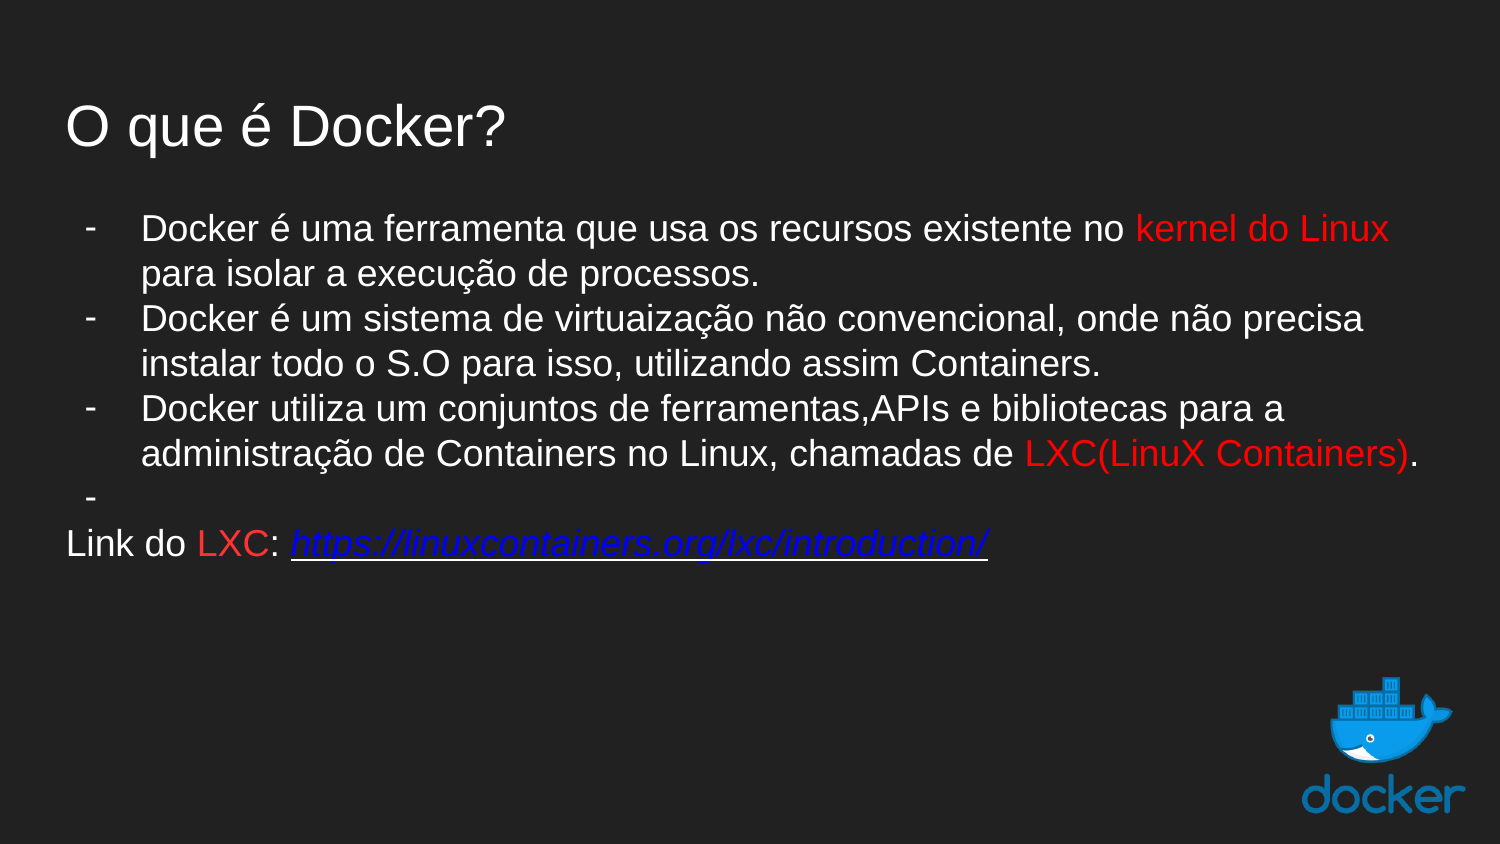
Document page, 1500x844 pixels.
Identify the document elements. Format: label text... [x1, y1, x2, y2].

text_box Docker é uma ferramenta que usa os recursos existente no kernel do Linux para isolar a execução de processos. Docker é um sistema de virtuaização não convencional, onde não precisa instalar todo o S.O para isso, utilizando assim Containers. Docker utiliza um conjuntos de ferramentas,APIs e bibliotecas para a administração de Containers no Linux, chamadas de LXC(LinuX Containers). Link do LXC: https://linuxcontainers.org/lxc/introduction/ [51, 189, 1449, 750]
text_box O que é Docker? [51, 72, 1449, 167]
picture [1286, 662, 1481, 828]
